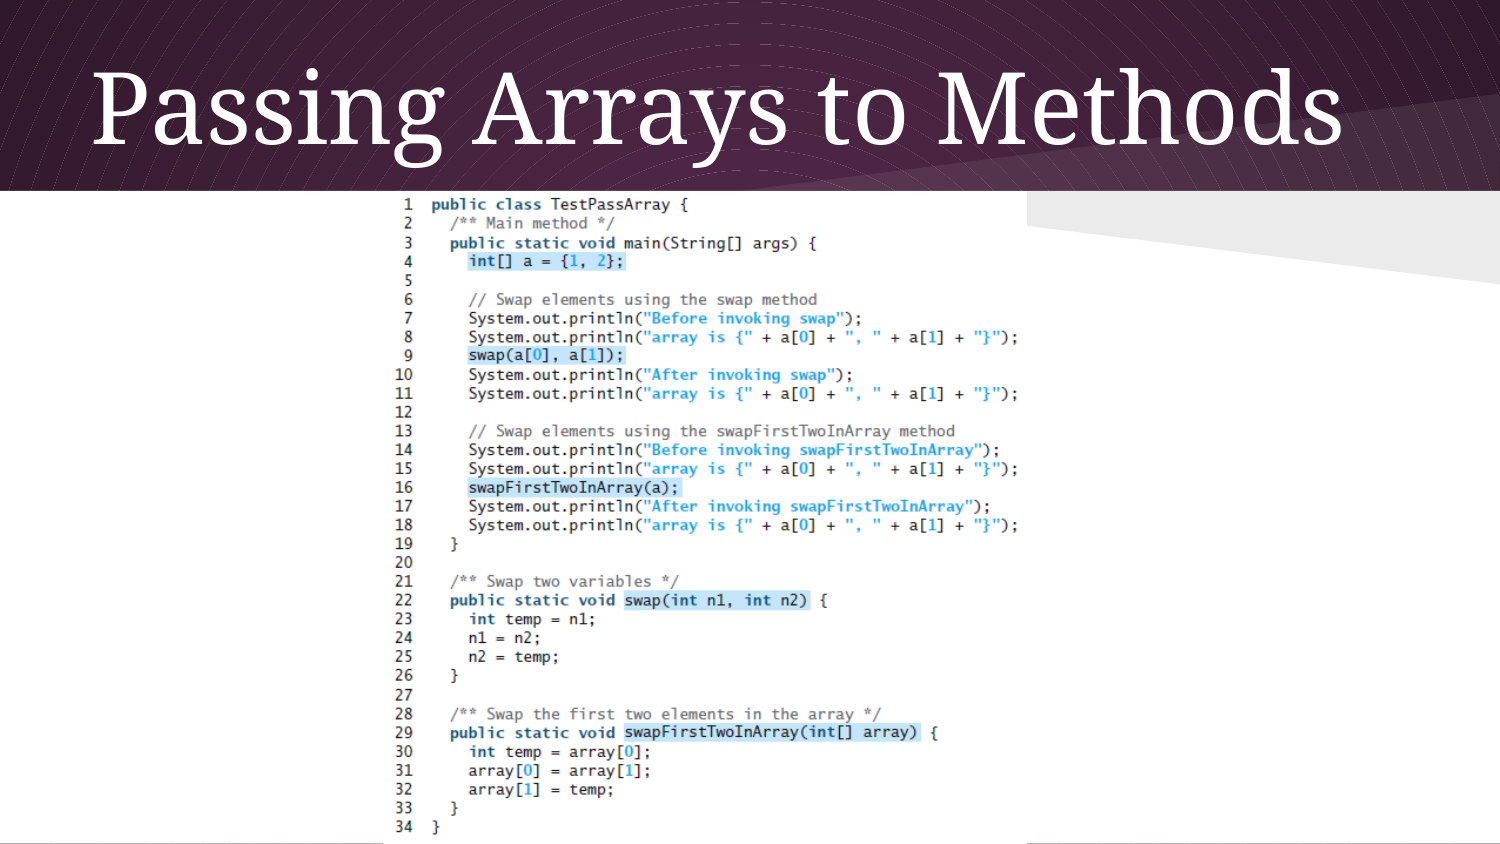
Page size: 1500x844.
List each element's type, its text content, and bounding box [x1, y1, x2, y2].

title Passing Arrays to Methods [75, 33, 1425, 175]
picture [383, 191, 1027, 844]
